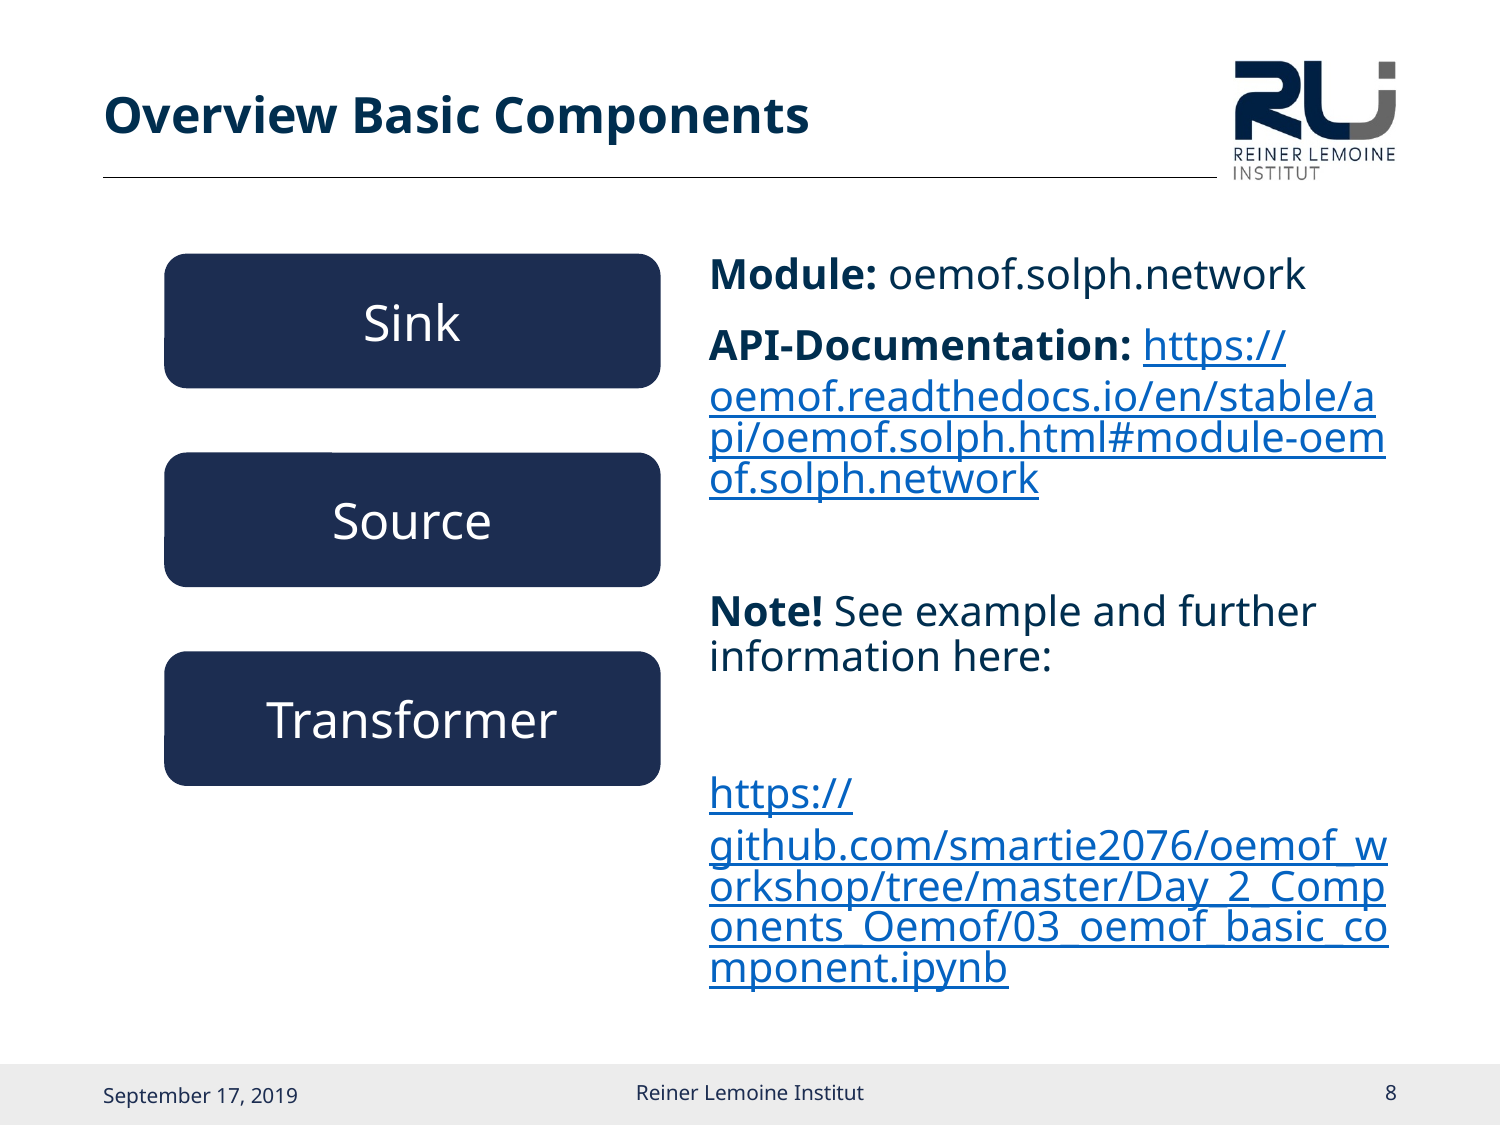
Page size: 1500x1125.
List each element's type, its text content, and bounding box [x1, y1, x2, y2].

slide_number 7 [1059, 1064, 1397, 1124]
title Overview Basic Components [103, 57, 1218, 177]
footer Reiner Lemoine Institut [496, 1064, 1004, 1124]
list Module: oemof.solph.network API-Documentation: https://oemof.readthedocs.io/en/stable/api/oemof.solph.html#module-oemof.solph.network Note! See example and further information here: https://github.com/smartie2076/oemof_workshop/tree/master/Day_2_Components_Oemof/03_oemof_basic_component.ipynb [694, 253, 1409, 1002]
text_box Source [163, 451, 662, 589]
text_box Transformer [163, 650, 662, 787]
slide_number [103, 1065, 441, 1125]
picture [1233, 60, 1397, 181]
text_box Sink [163, 252, 662, 390]
